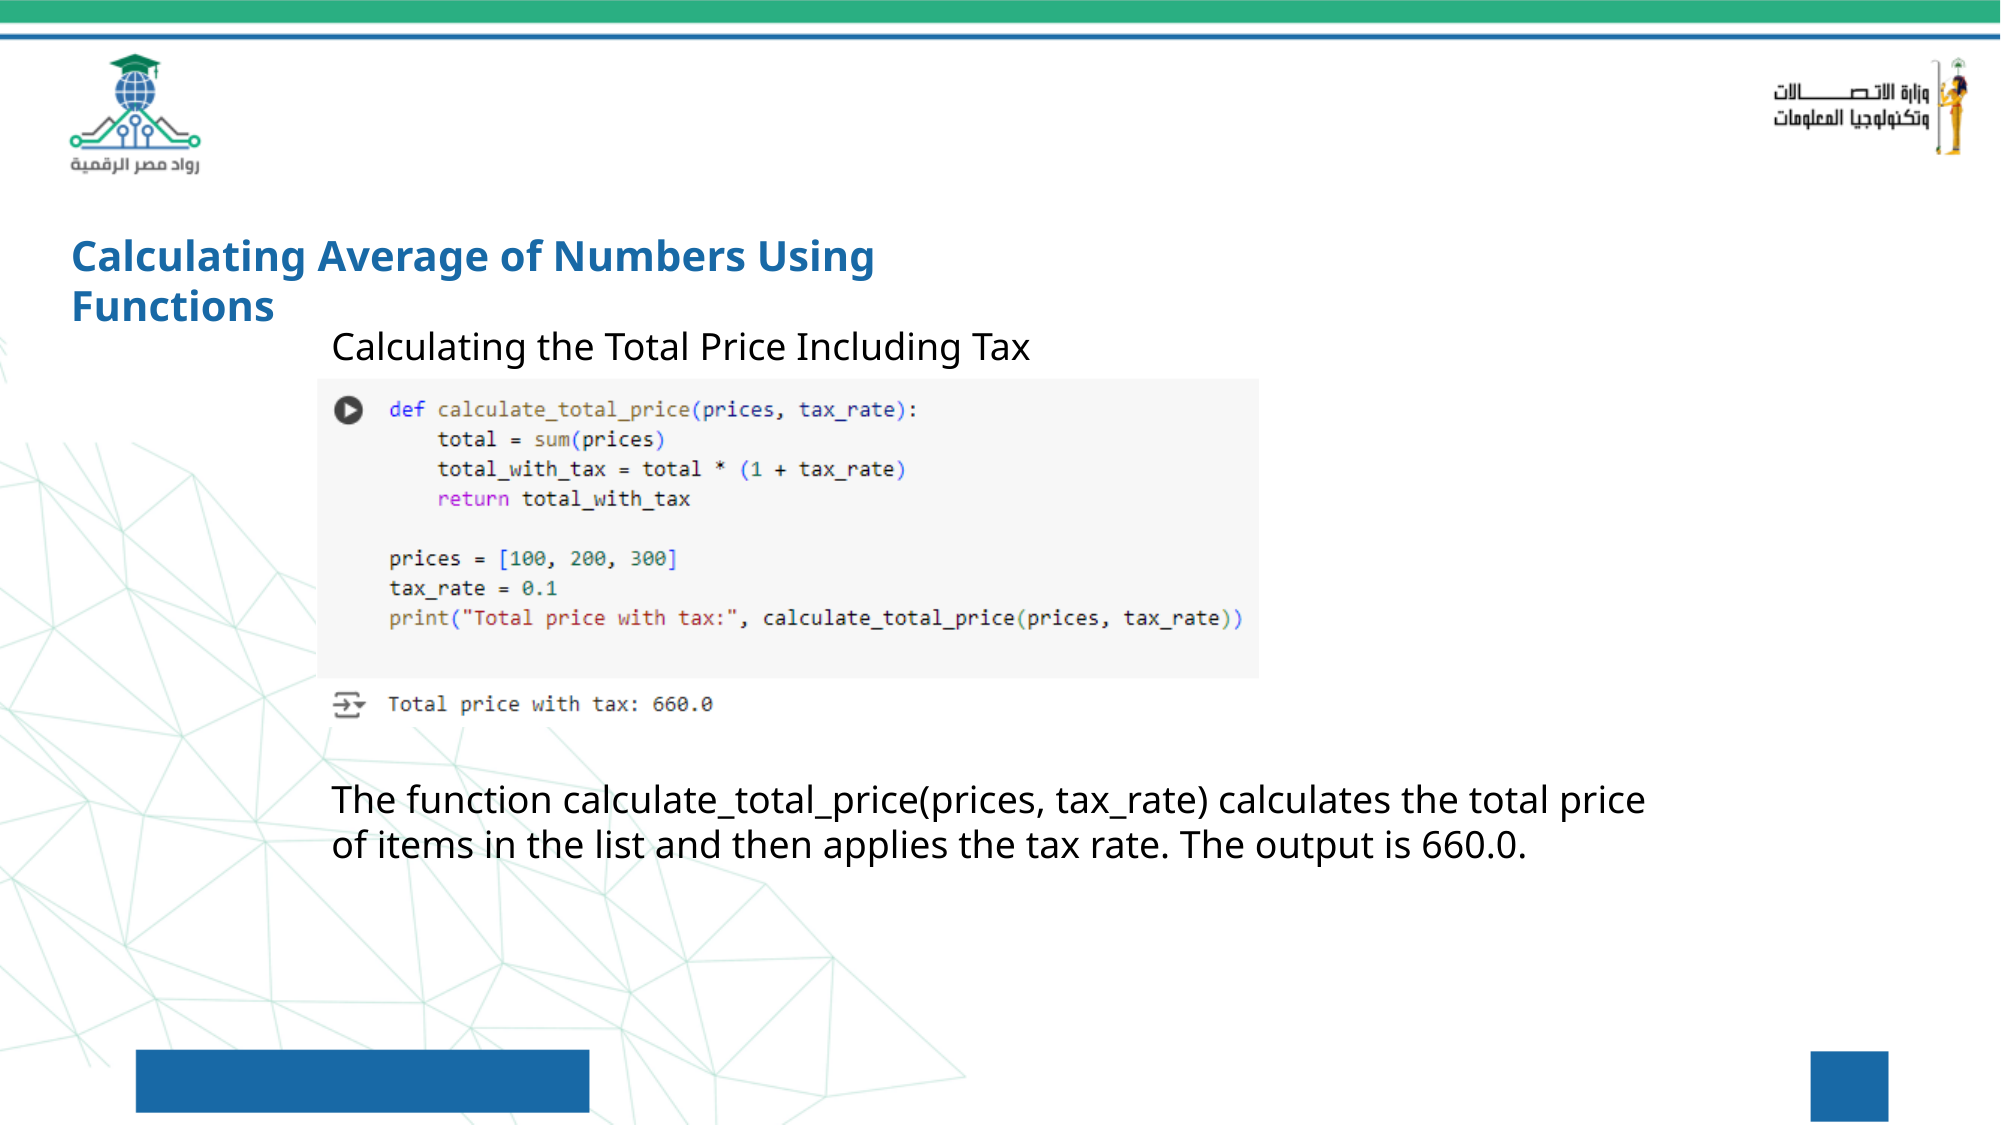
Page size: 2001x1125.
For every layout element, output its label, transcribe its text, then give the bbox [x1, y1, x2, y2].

text_box Calculating the Total Price Including Tax [316, 315, 1532, 376]
text_box Calculating Average of Numbers Using Functions [56, 221, 1050, 337]
picture [0, 0, 2001, 1125]
text_box The function calculate_total_price(prices, tax_rate) calculates the total price of items in the list and then applies the tax rate. The output is 660.0. [316, 768, 1684, 874]
